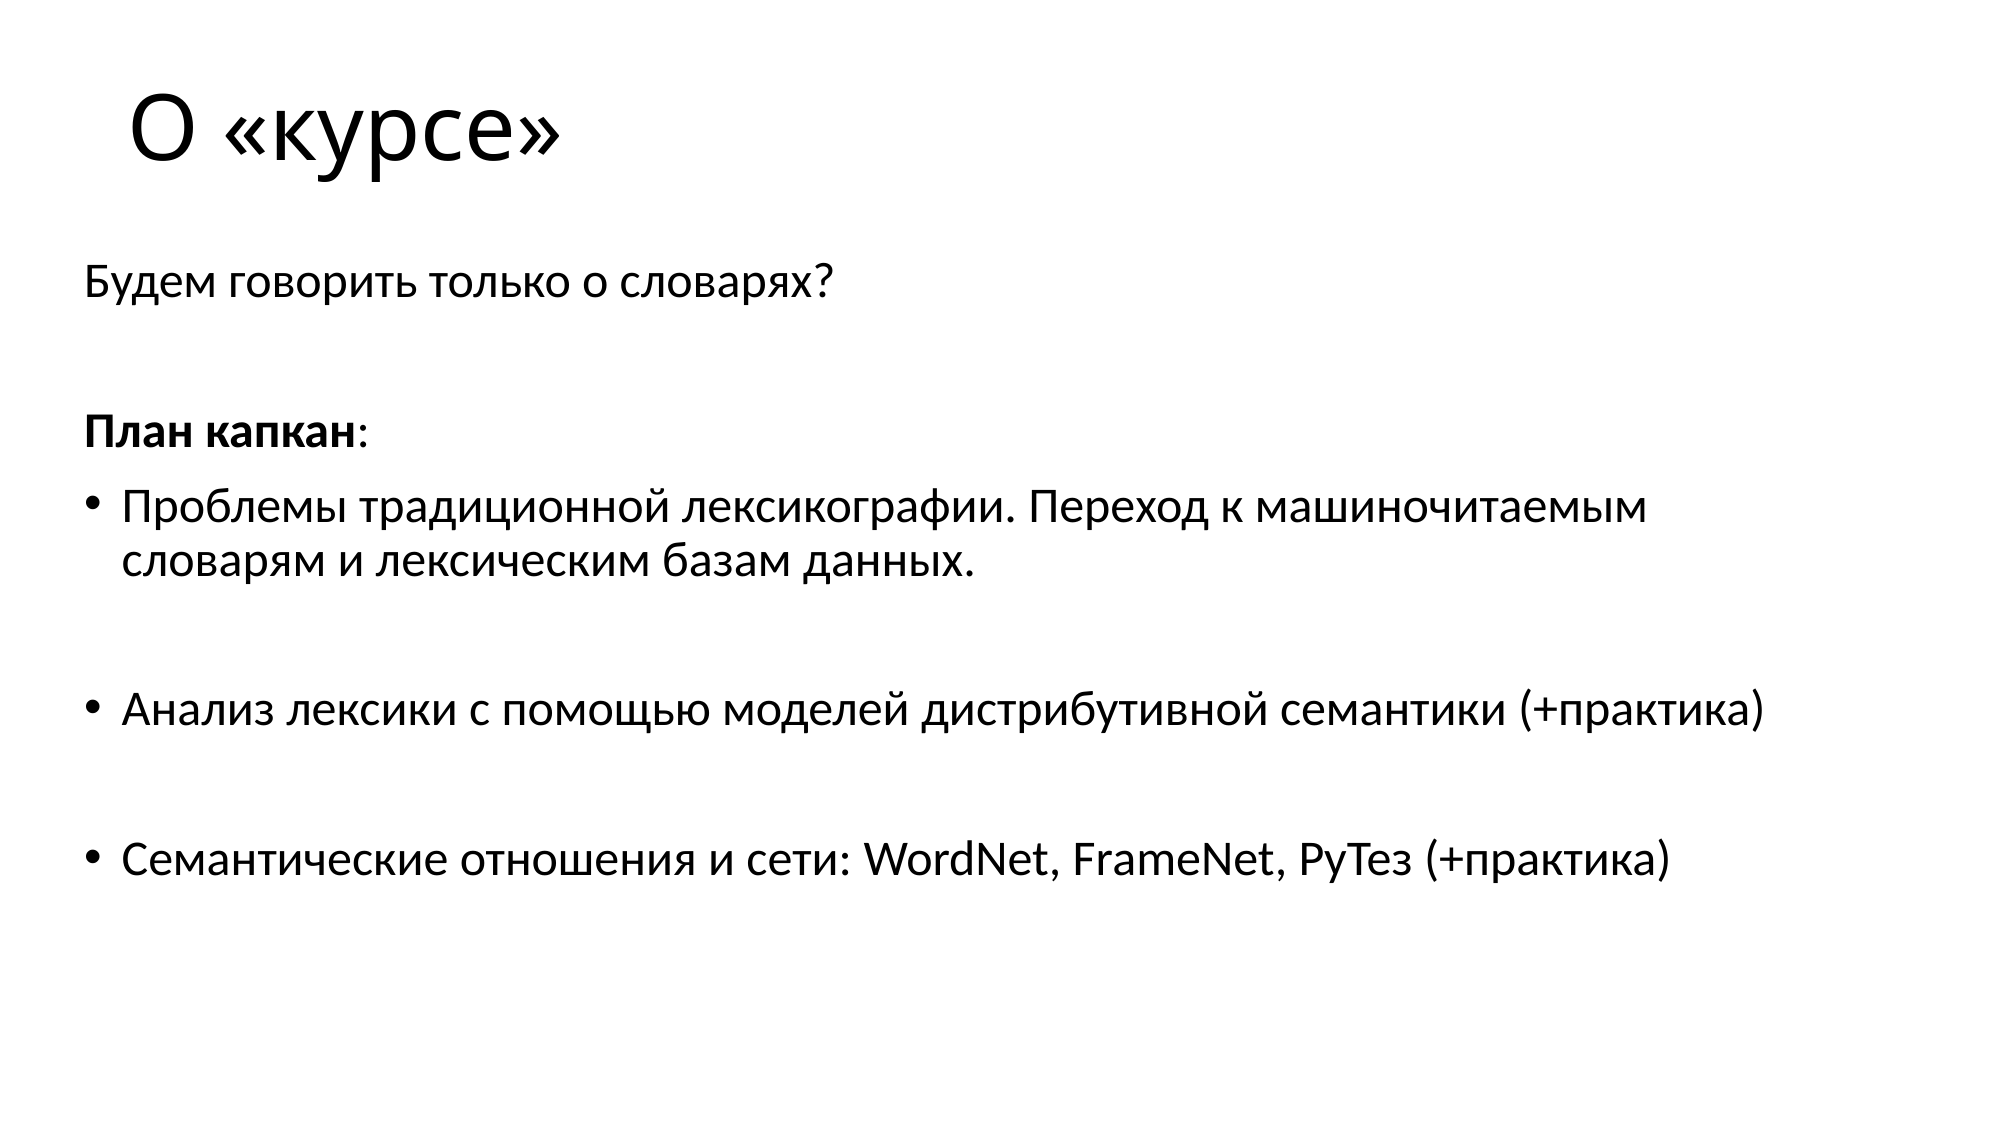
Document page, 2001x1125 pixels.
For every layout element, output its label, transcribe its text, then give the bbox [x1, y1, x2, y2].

list Будем говорить только о словарях? План капкан: Проблемы традиционной лексикографии. Переход к машиночитаемым словарям и лексическим базам данных. Анализ лексики с помощью моделей дистрибутивной семантики (+практика) Семантические отношения и сети: WordNet, FrameNet, РуТез (+практика) [69, 246, 1818, 975]
title О «курсе» [112, 36, 1818, 226]
